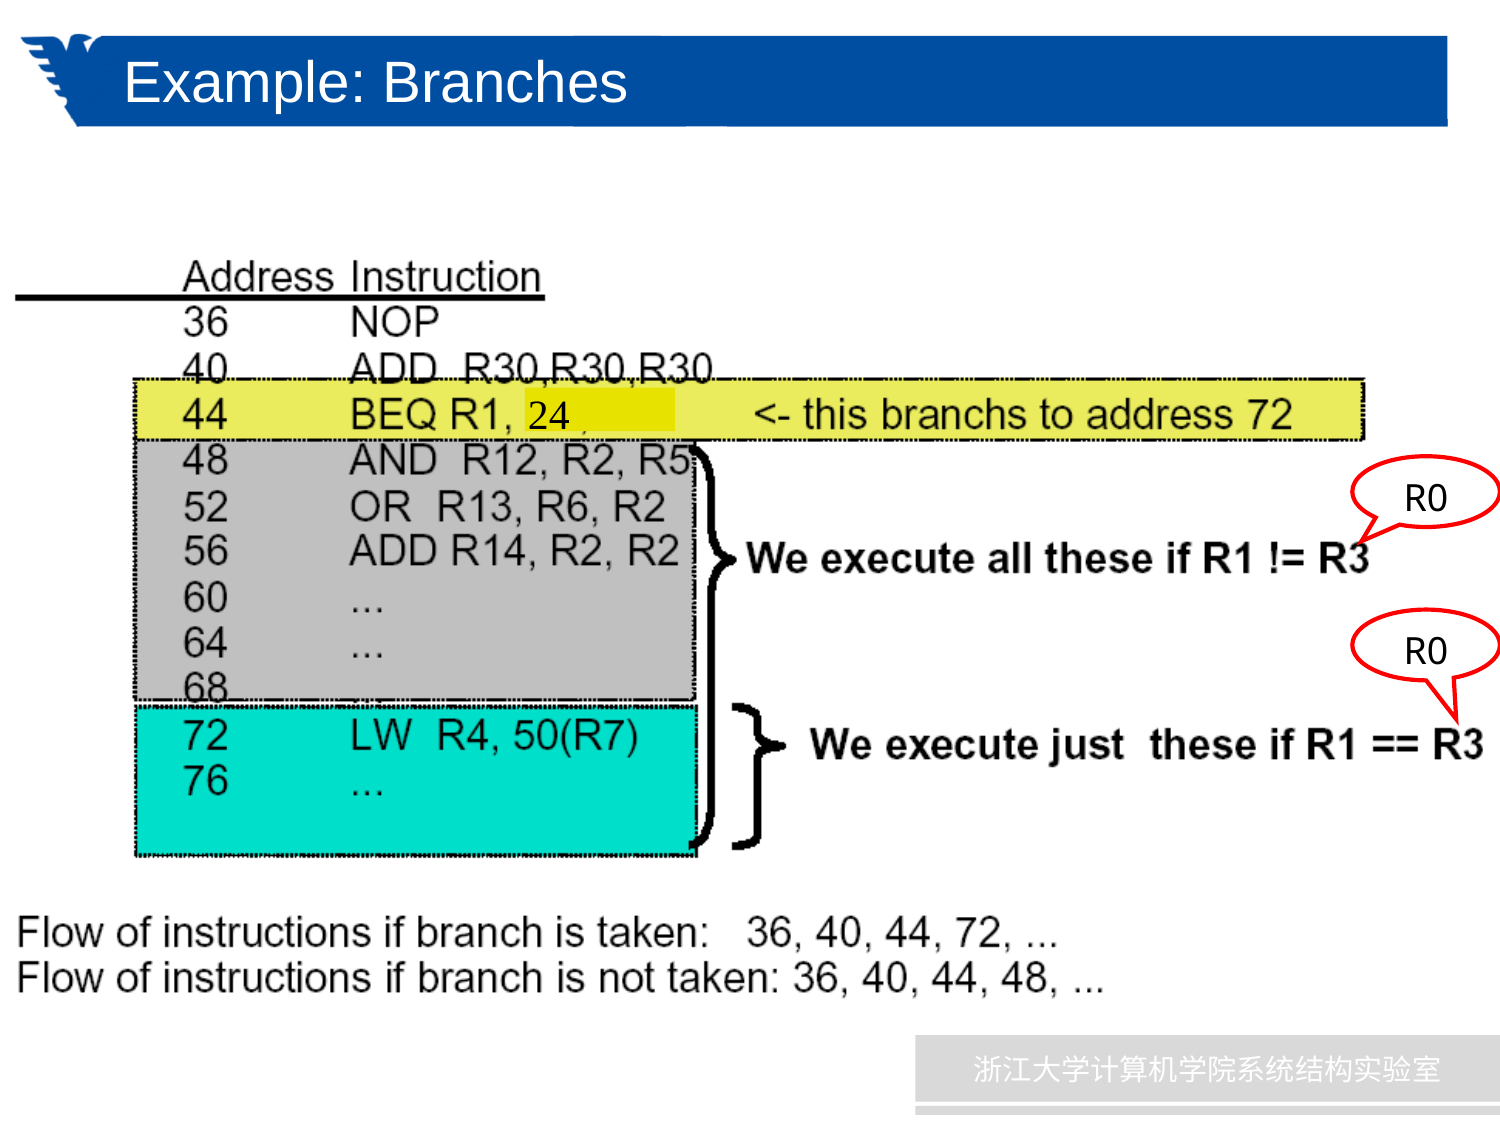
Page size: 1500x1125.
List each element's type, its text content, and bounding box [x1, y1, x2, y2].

title Example: Branches [108, 38, 1406, 121]
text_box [0, 237, 1500, 1013]
picture [5, 19, 148, 127]
